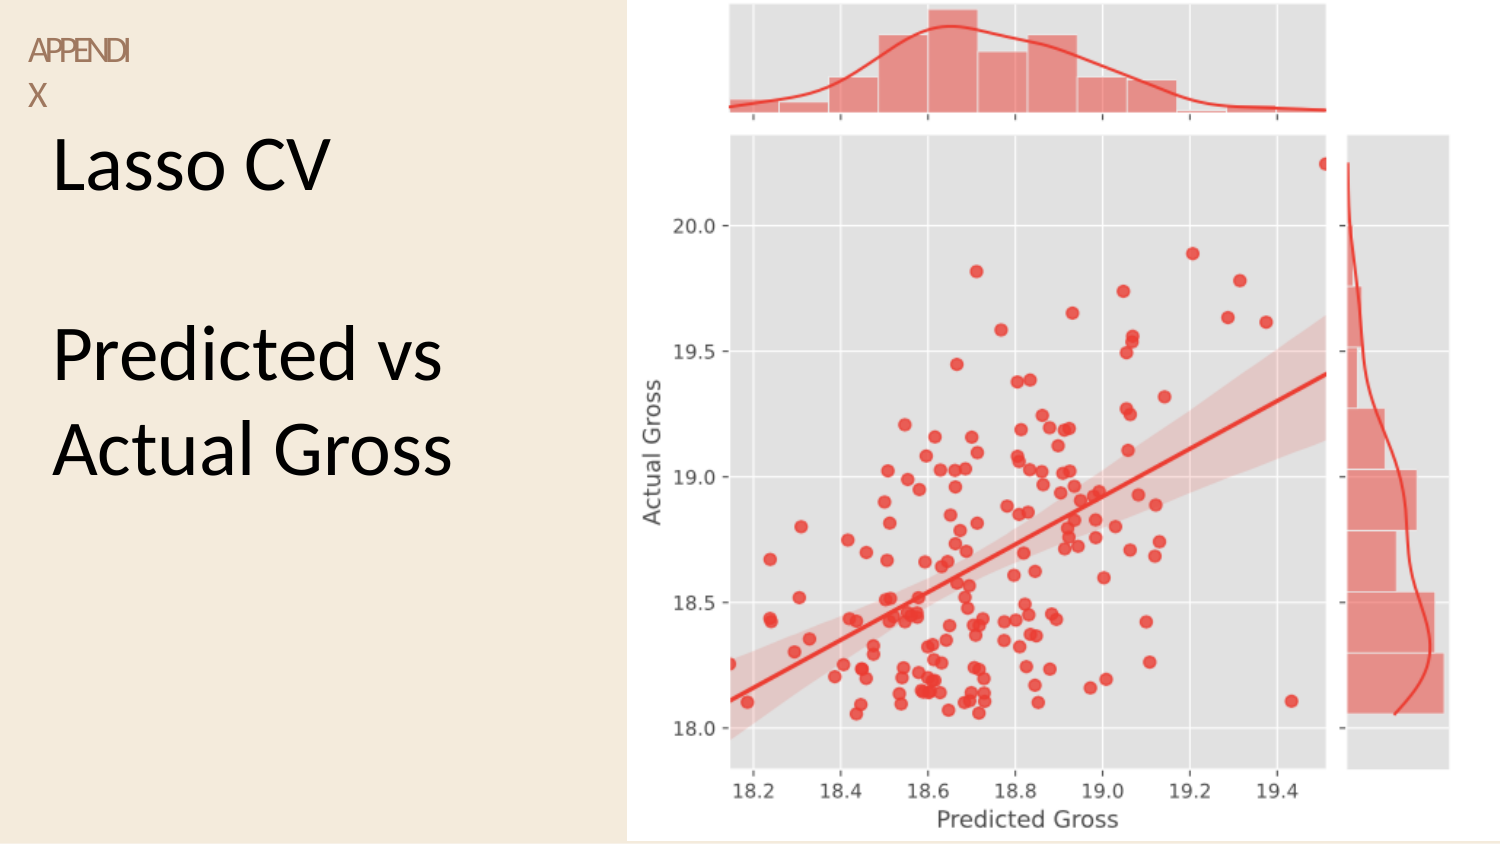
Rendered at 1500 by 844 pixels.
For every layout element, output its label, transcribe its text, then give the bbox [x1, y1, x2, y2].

picture [626, 0, 1500, 841]
text_box APPENDIX [26, 23, 145, 116]
title Lasso CV Predicted vs Actual Gross [50, 109, 621, 492]
